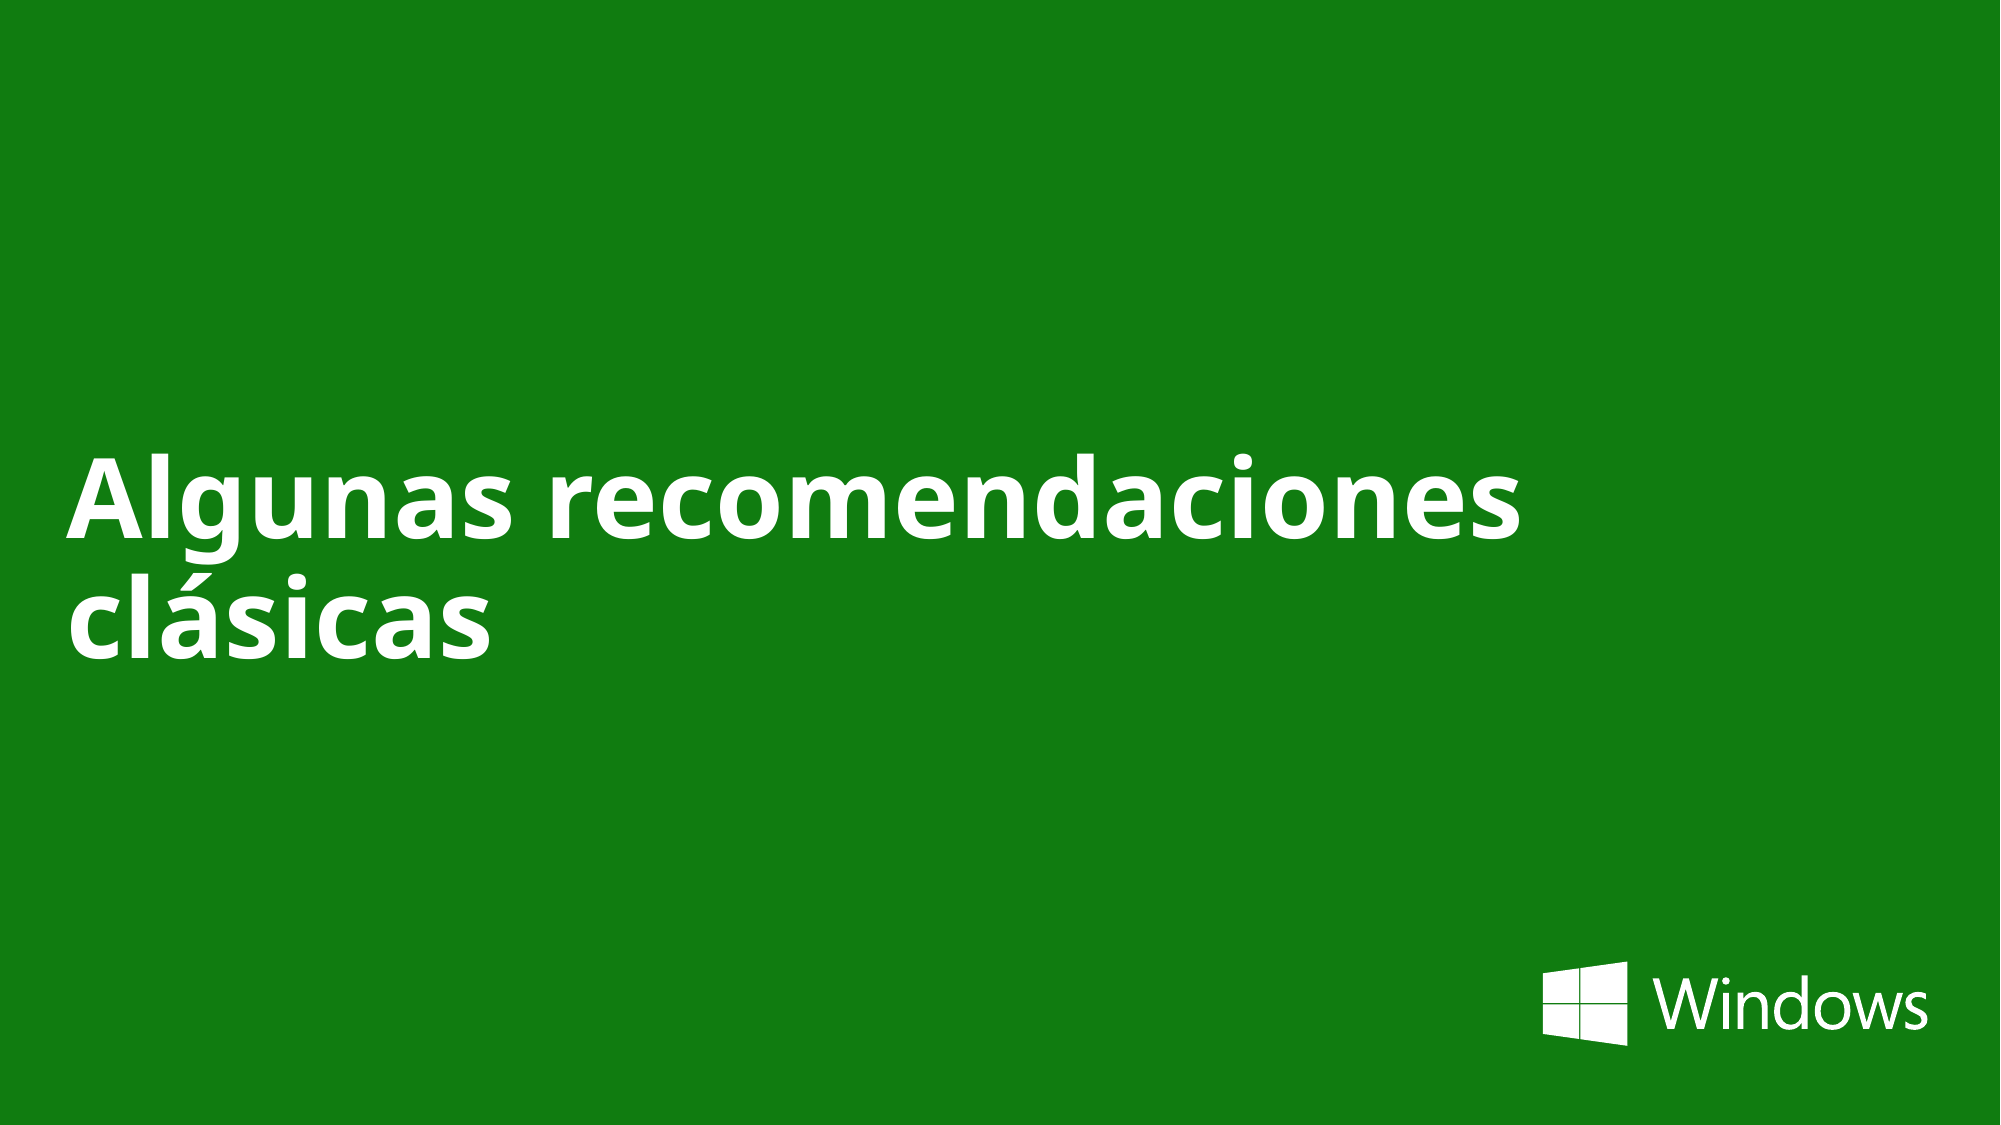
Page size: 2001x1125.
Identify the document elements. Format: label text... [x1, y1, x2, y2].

title Algunas recomendaciones clásicas [44, 483, 1954, 642]
